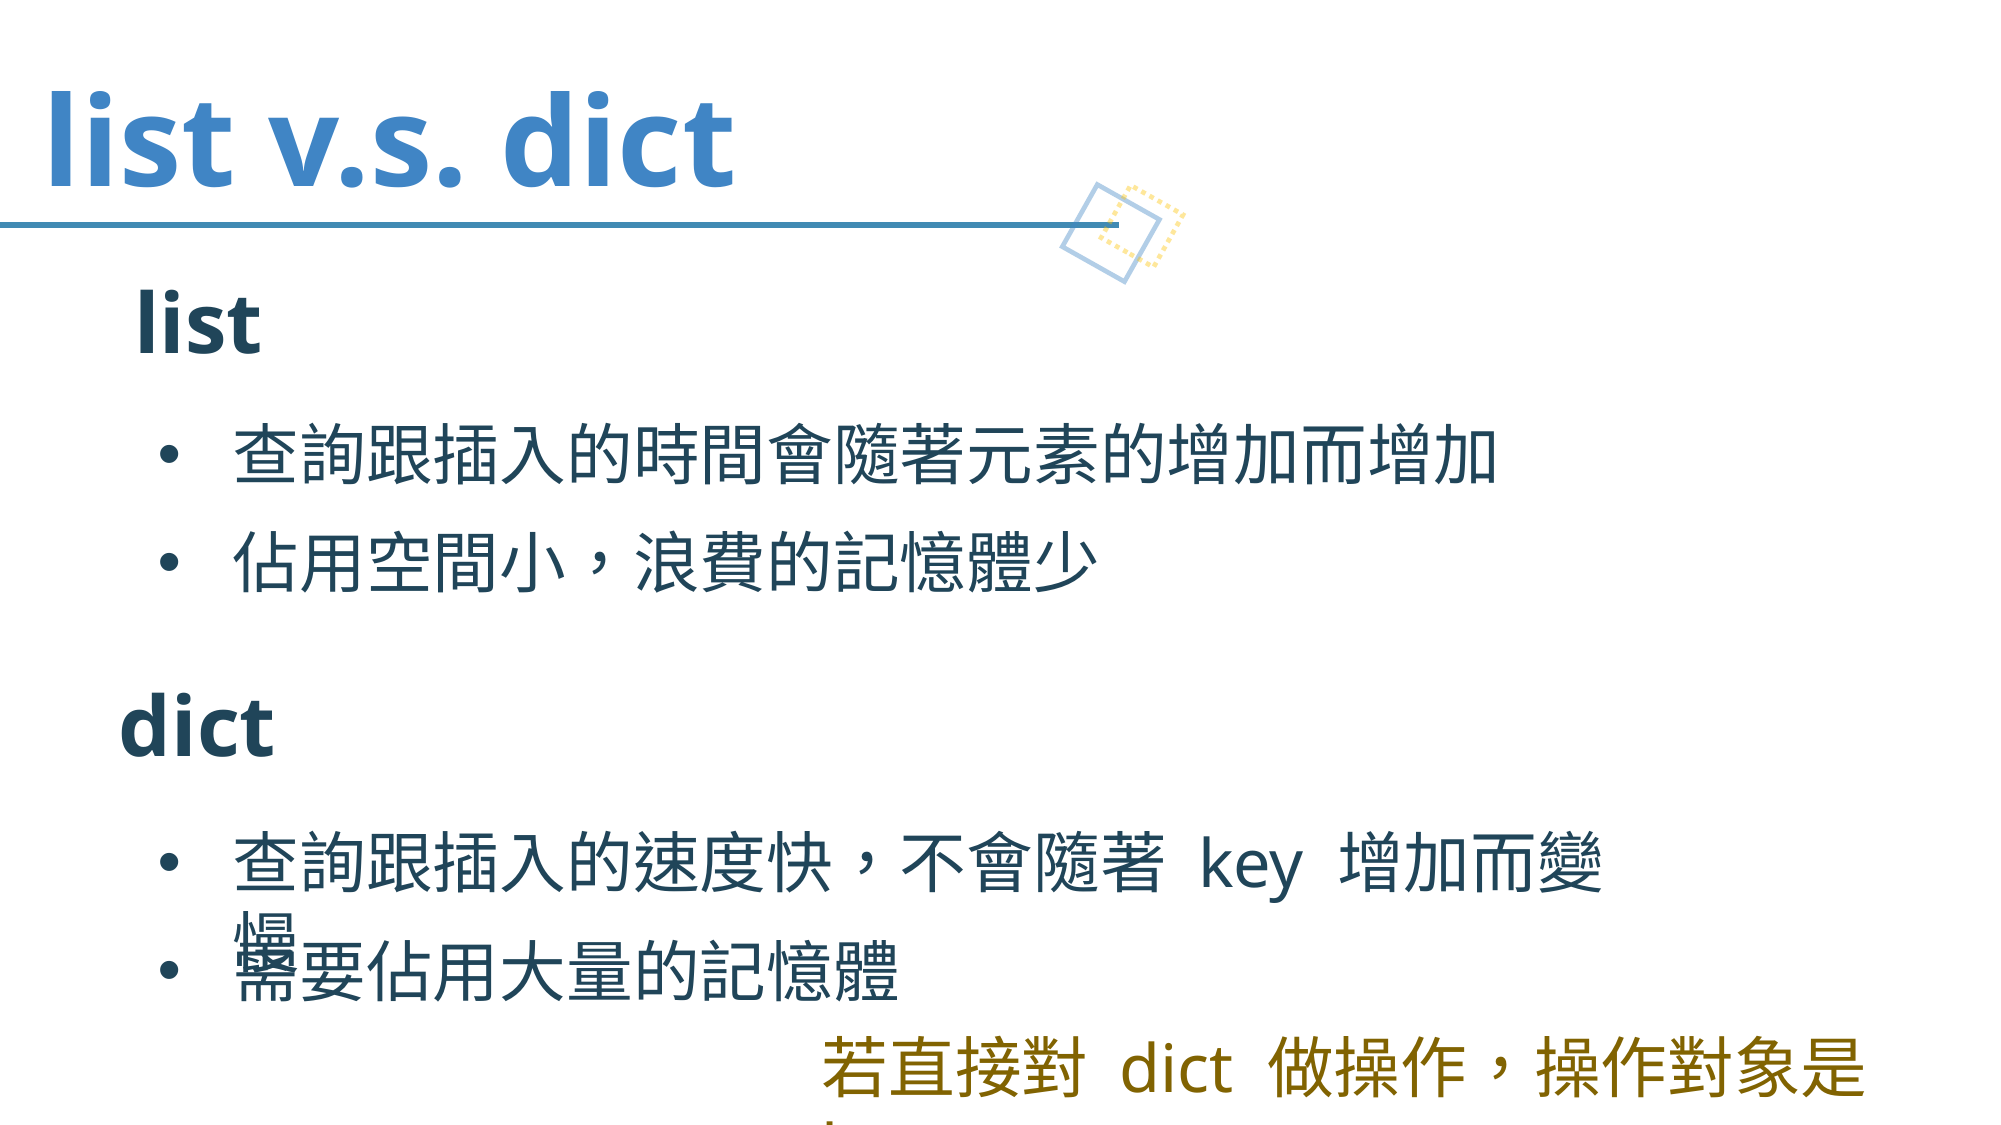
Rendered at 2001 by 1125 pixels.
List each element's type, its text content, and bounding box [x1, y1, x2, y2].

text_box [104, 666, 1680, 1019]
text_box list v.s. dict [28, 54, 1027, 219]
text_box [119, 263, 1542, 610]
text_box 若直接對 dict 做操作，操作對象是 key [806, 1017, 2000, 1125]
